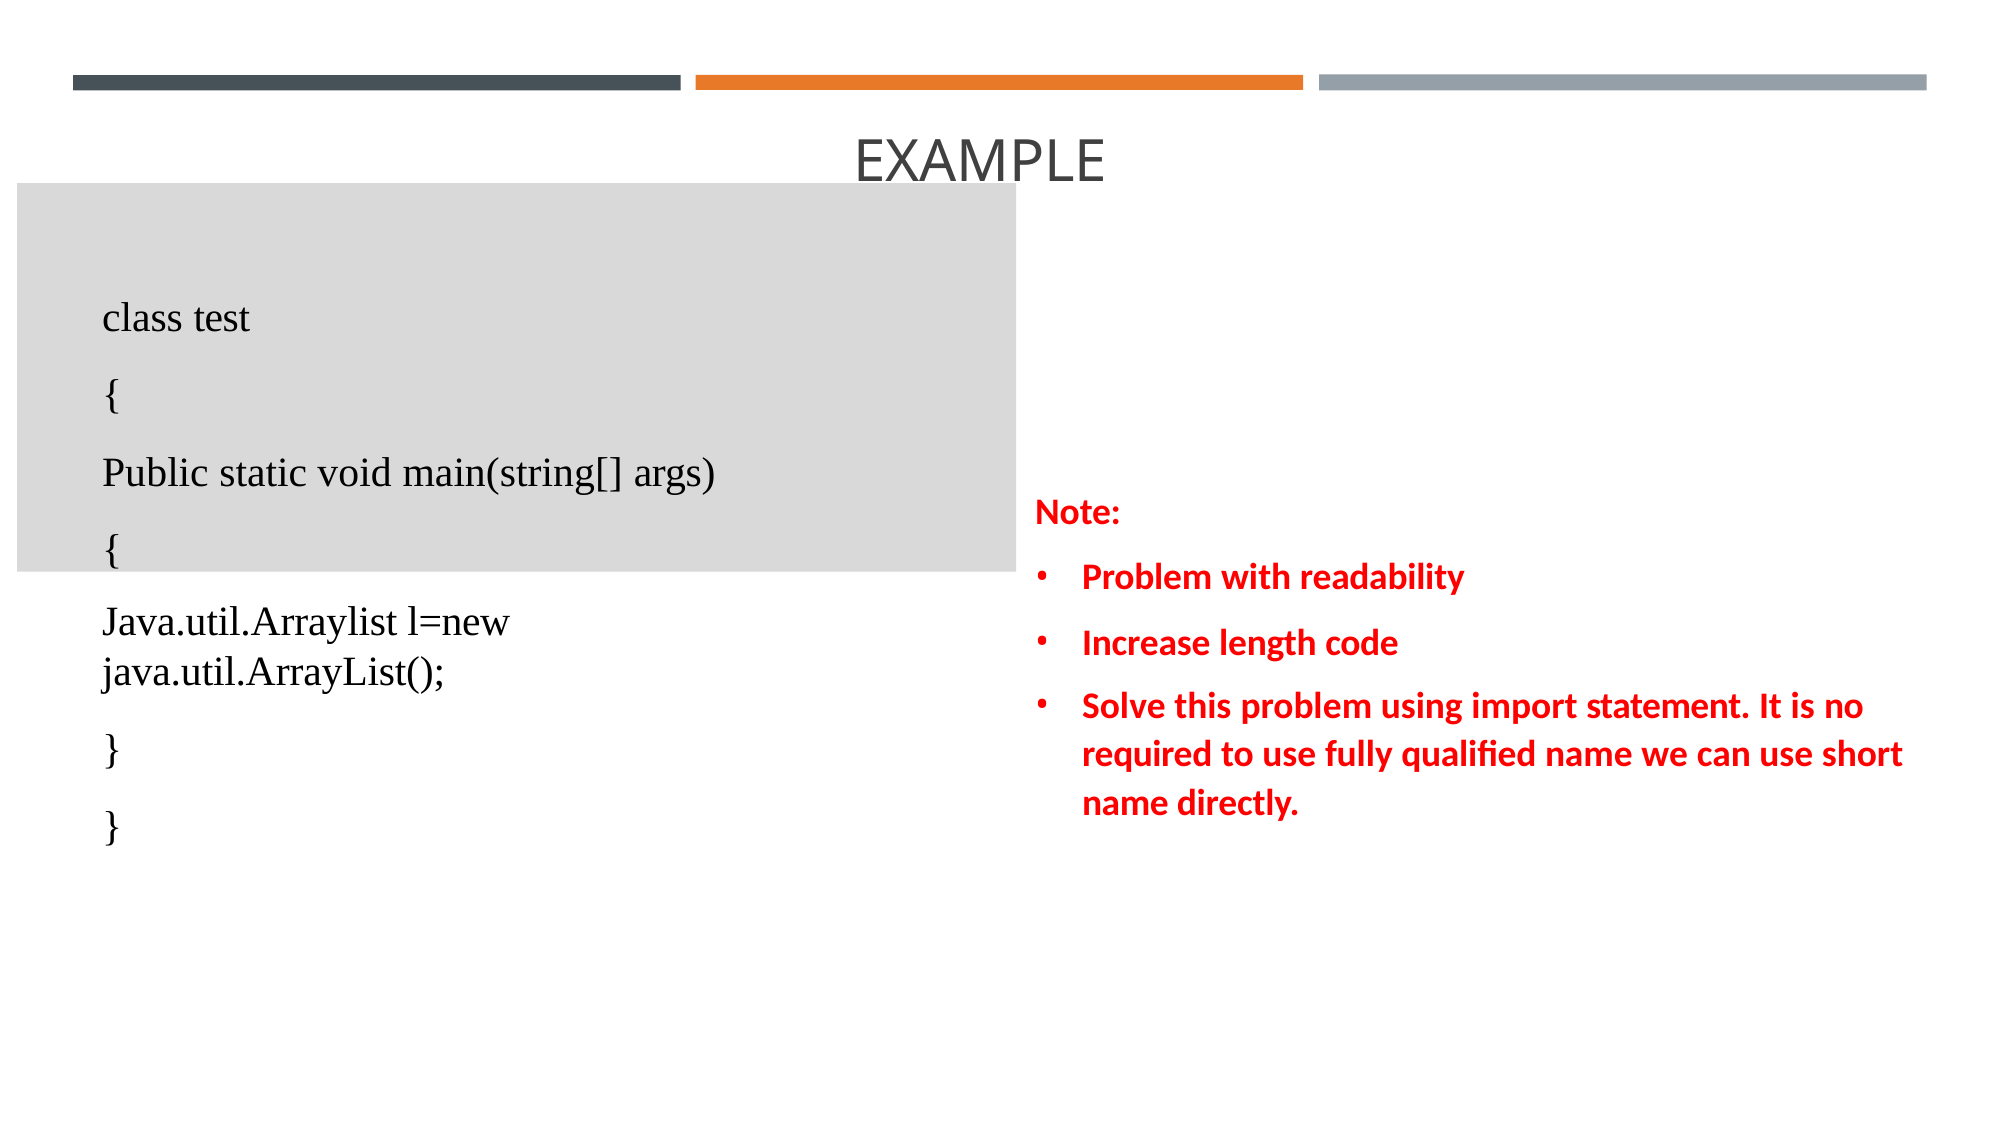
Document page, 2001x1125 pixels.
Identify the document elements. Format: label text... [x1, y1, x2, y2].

text_box Problem with readability Increase length code Solve this problem using import statement. It is no required to use fully qualified name we can use short name directly. [1033, 529, 1997, 823]
text_box Note: [1033, 485, 1124, 529]
text_box Java.util.Arraylist l=new java.util.ArrayList(); } } [99, 592, 515, 849]
title EXAMPLE: [850, 120, 1108, 311]
text_box class test { Public static void main(string[] args) { [17, 183, 1017, 572]
